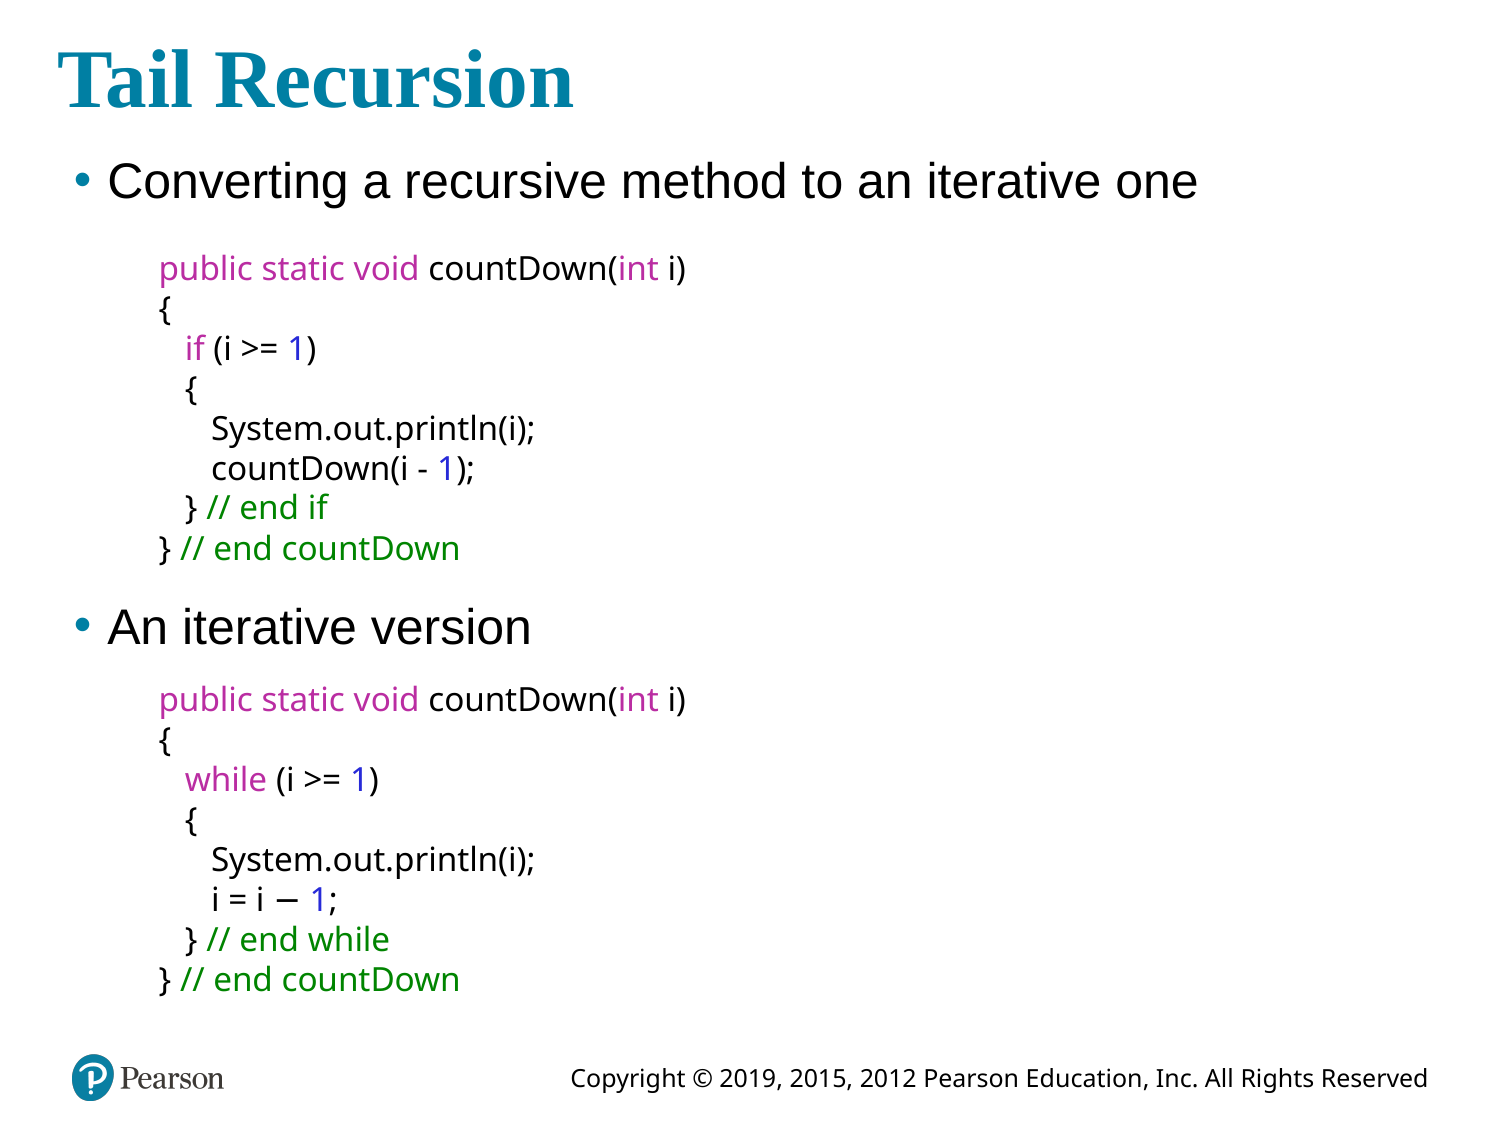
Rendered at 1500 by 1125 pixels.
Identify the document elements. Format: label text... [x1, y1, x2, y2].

picture [80, 1063, 106, 1088]
picture [72, 1054, 88, 1070]
list Converting a recursive method to an iterative one [41, 133, 1393, 1019]
title Tail Recursion [41, 28, 1440, 140]
text_box public static void countDown(int i) { if (i >= 1) { System.out.println(i); countDown(i - 1); } // end if } // end countDown [151, 239, 694, 574]
text_box An iterative version [42, 579, 1393, 680]
picture [98, 1054, 224, 1101]
text_box public static void countDown(int i) { while (i >= 1) { System.out.println(i); i = i − 1; } // end while } // end countDown [151, 680, 694, 1006]
picture [72, 1087, 83, 1101]
